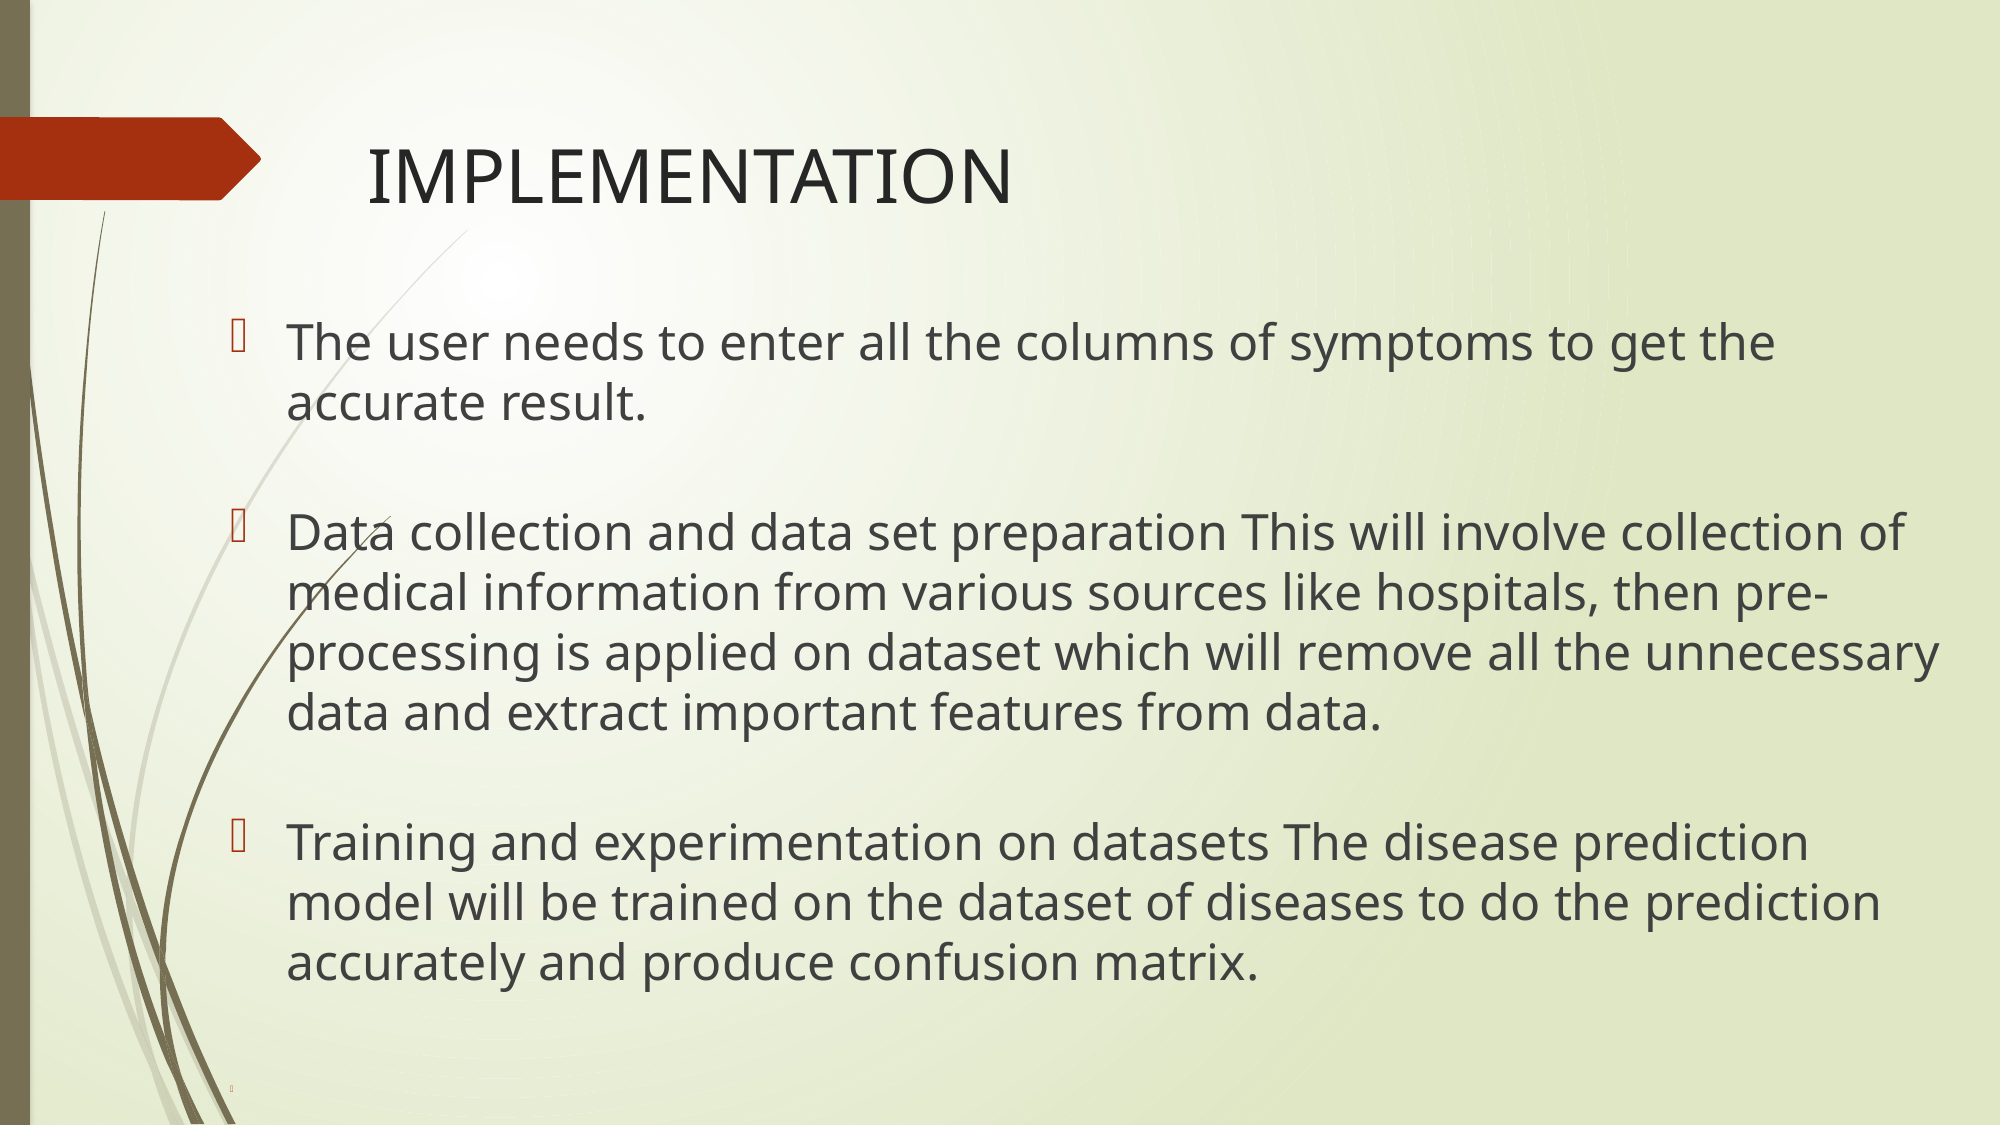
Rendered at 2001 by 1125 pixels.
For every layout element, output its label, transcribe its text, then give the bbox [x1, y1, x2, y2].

list The user needs to enter all the columns of symptoms to get the accurate result. Data collection and data set preparation This will involve collection of medical information from various sources like hospitals, then pre-processing is applied on dataset which will remove all the unnecessary data and extract important features from data. Training and experimentation on datasets The disease prediction model will be trained on the dataset of diseases to do the prediction accurately and produce confusion matrix. [214, 303, 1978, 1125]
title IMPLEMENTATION [137, 30, 1900, 234]
